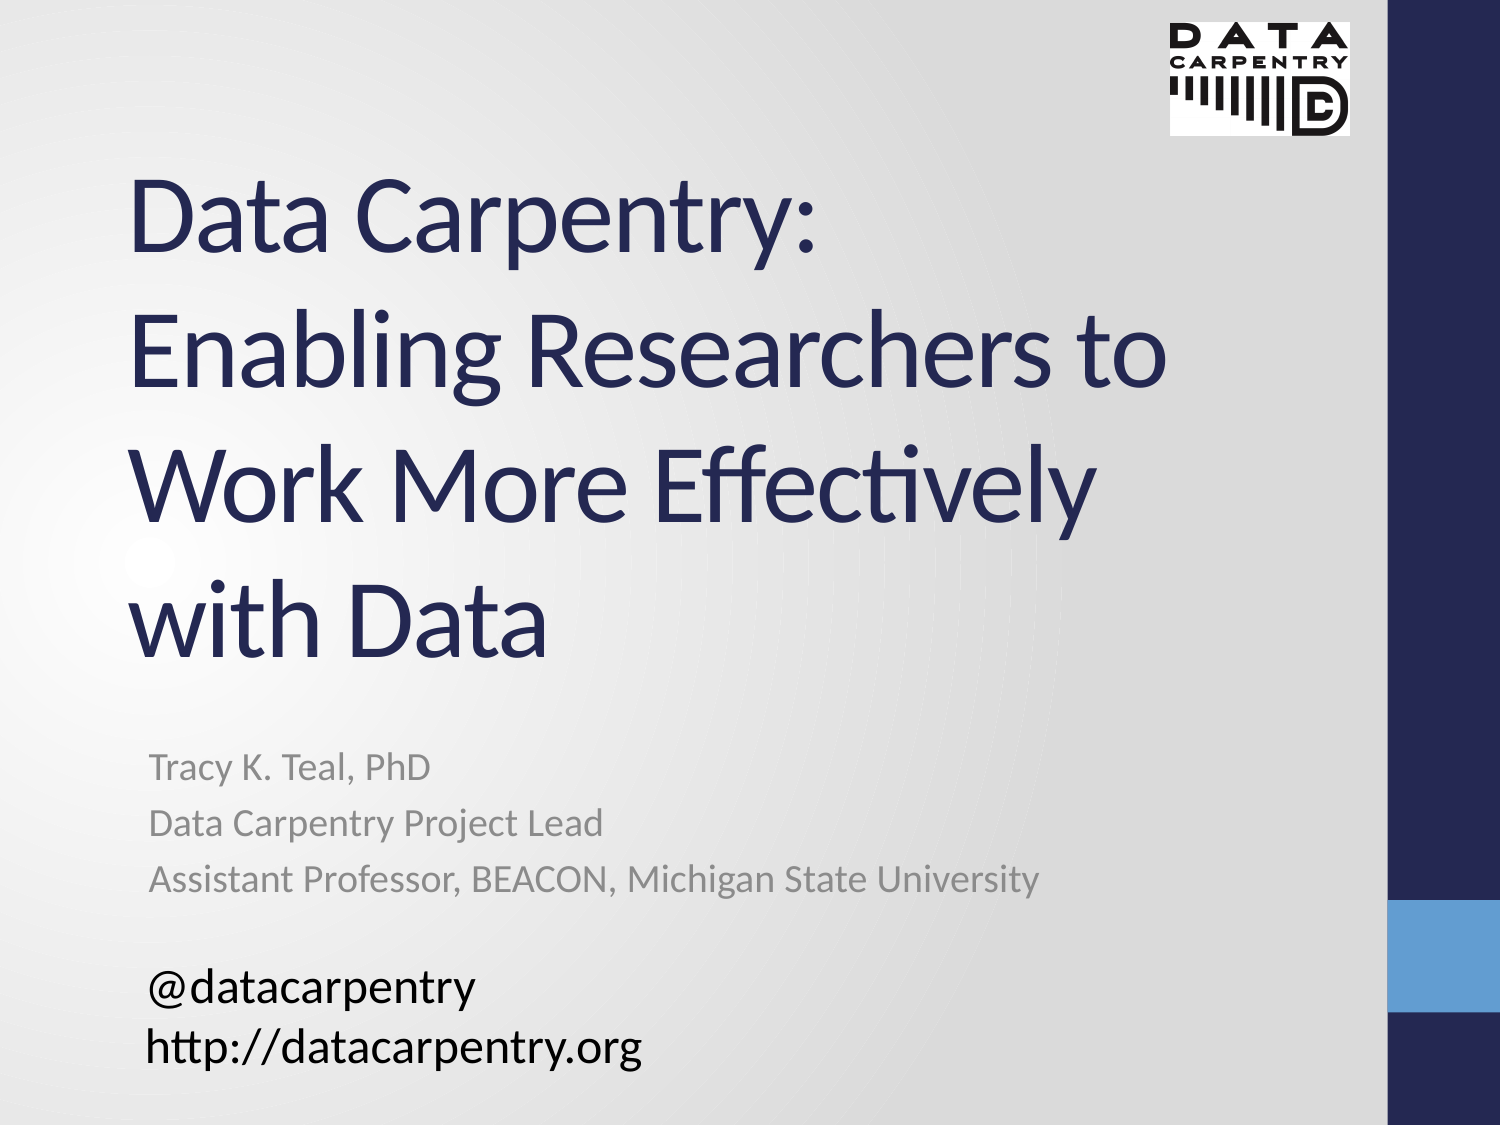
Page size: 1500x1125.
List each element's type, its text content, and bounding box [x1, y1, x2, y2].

picture [1170, 22, 1351, 136]
title Data Carpentry: Enabling Researchers to Work More Effectively with Data [112, 29, 1350, 688]
text_box @datacarpentry http://datacarpentry.org [130, 945, 658, 1081]
subtitle Tracy K. Teal, PhD Data Carpentry Project Lead Assistant Professor, BEACON, Michigan State University [133, 732, 1194, 908]
